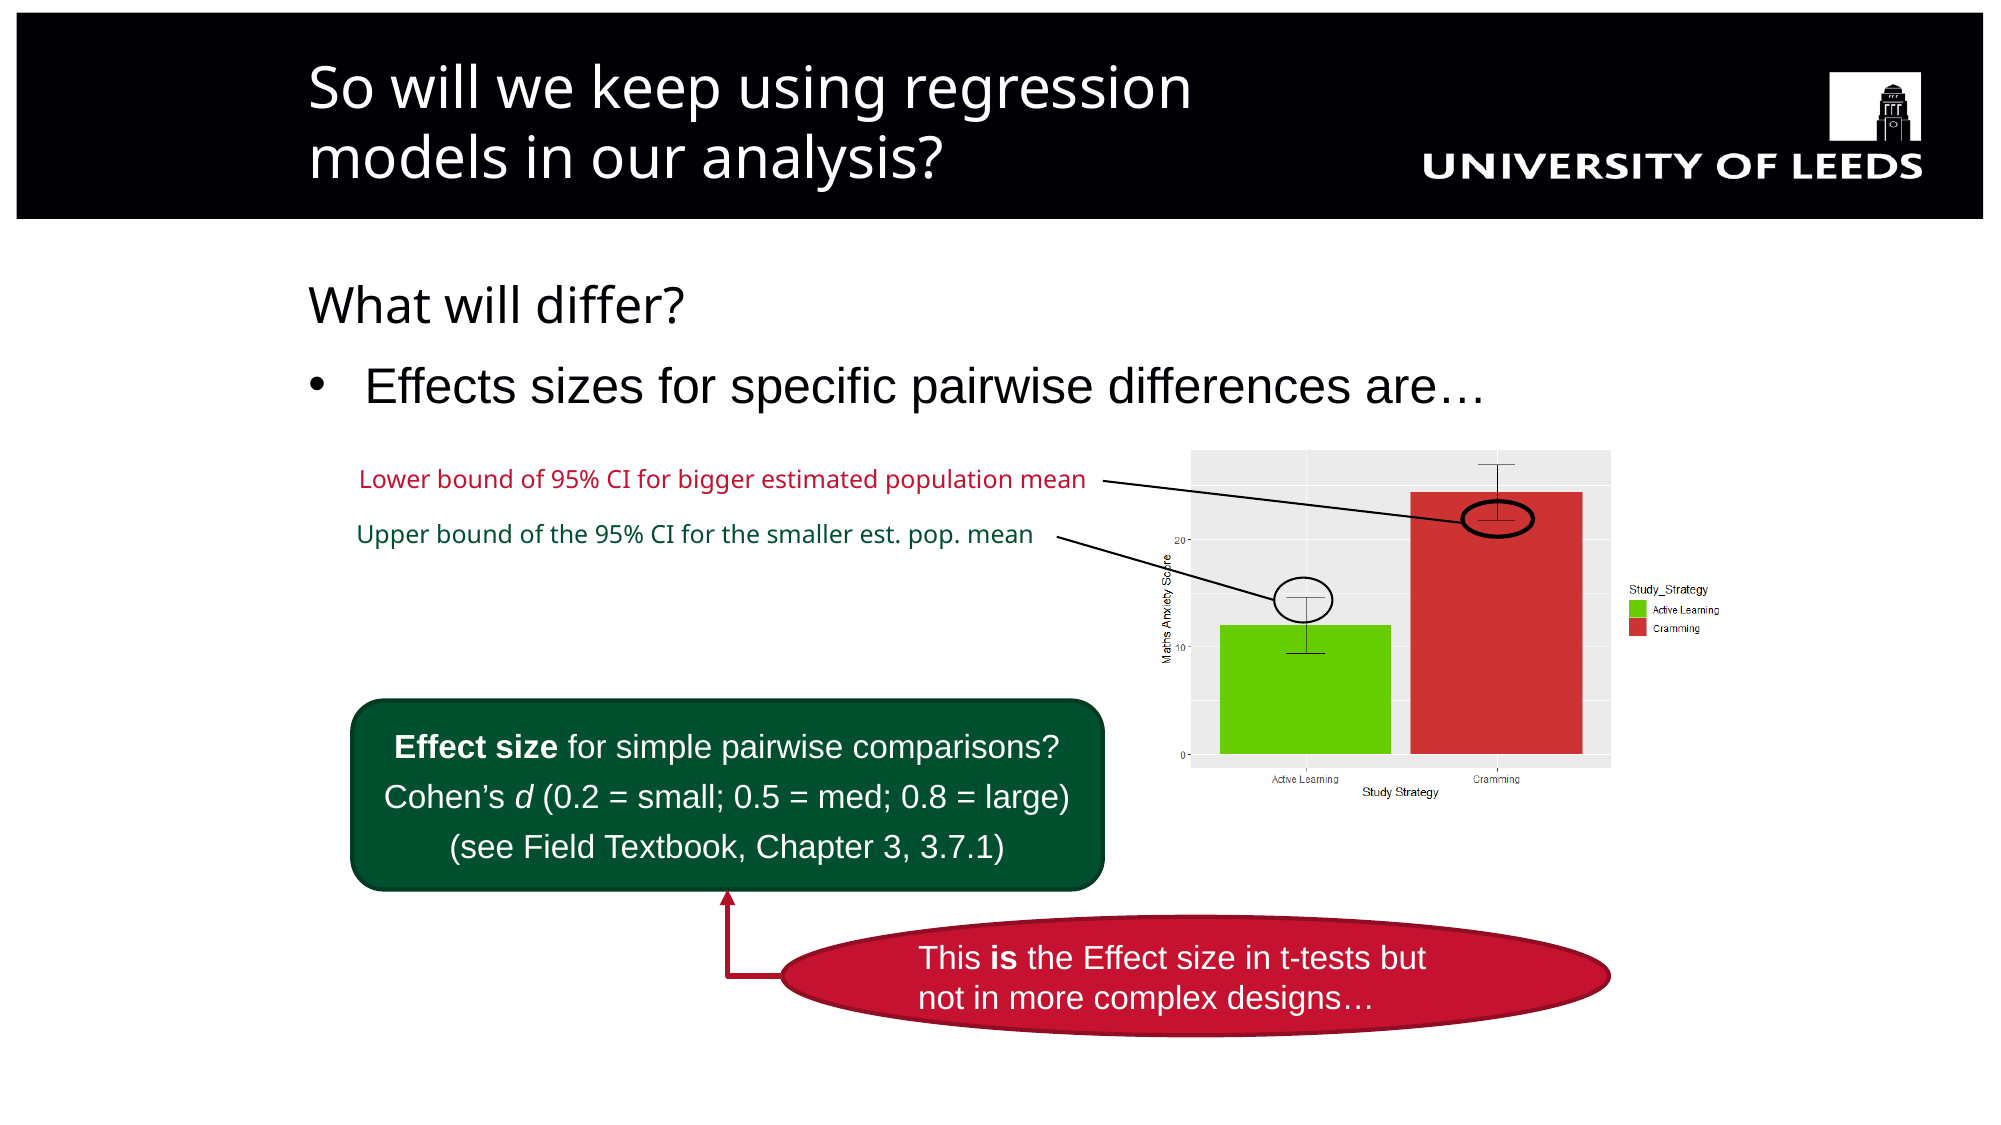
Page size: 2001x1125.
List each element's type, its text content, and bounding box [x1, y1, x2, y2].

picture [1424, 72, 1922, 179]
title So will we keep using regression models in our analysis? [308, 69, 1249, 191]
picture [1153, 444, 1732, 804]
list What will differ? Effects sizes for specific pairwise differences are… [308, 273, 1733, 987]
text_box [727, 889, 1610, 1036]
text_box Effect size for simple pairwise comparisons? Cohen’s d (0.2 = small; 0.5 = med; 0.8 = large) (see Field Textbook, Chapter 3, 3.7.1) [350, 698, 1105, 892]
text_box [334, 455, 1534, 537]
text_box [334, 510, 1333, 623]
